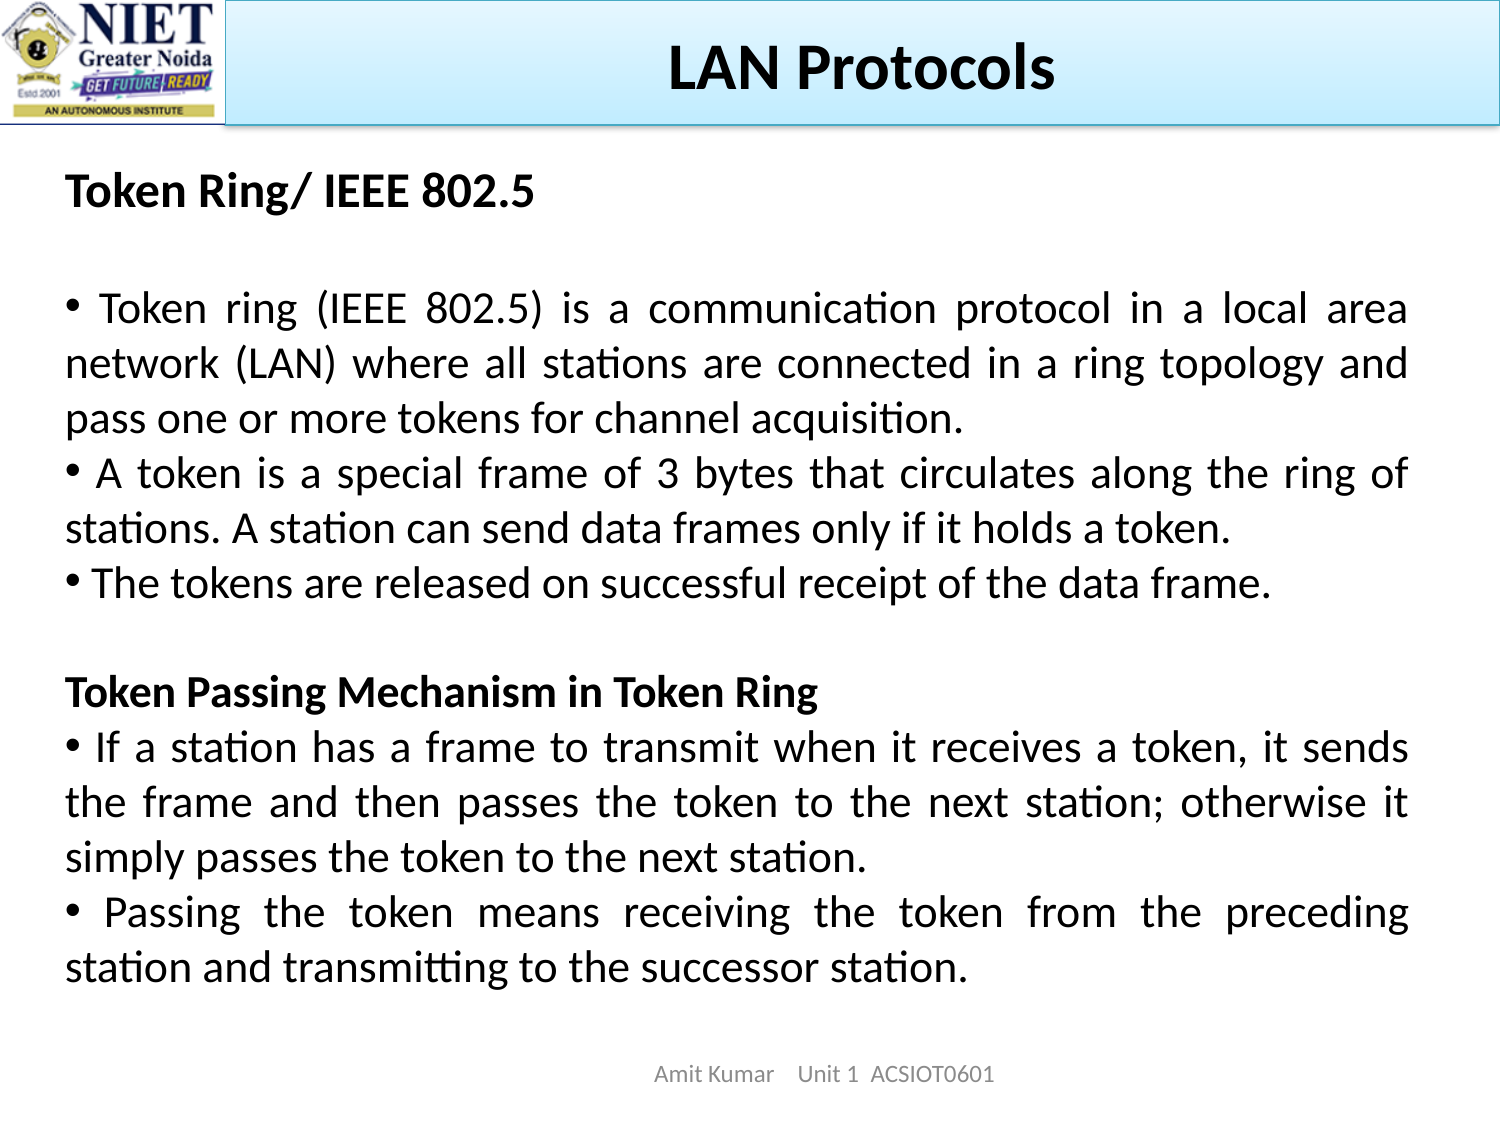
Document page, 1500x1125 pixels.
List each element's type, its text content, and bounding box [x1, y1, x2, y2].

picture [0, 0, 238, 135]
text_box Token Ring/ IEEE 802.5 Token ring (IEEE 802.5) is a communication protocol in a local area network (LAN) where all stations are connected in a ring topology and pass one or more tokens for channel acquisition. A token is a special frame of 3 bytes that circulates along the ring of stations. A station can send data frames only if it holds a token. The tokens are released on successful receipt of the data frame. Token Passing Mechanism in Token Ring If a station has a frame to transmit when it receives a token, it sends the frame and then passes the token to the next station; otherwise it simply passes the token to the next station. Passing the token means receiving the token from the preceding station and transmitting to the successor station. [50, 149, 1425, 1055]
text_box LAN Protocols [238, 0, 1500, 126]
footer Amit Kumar Unit 1 ACSIOT0601 [549, 1055, 1100, 1103]
